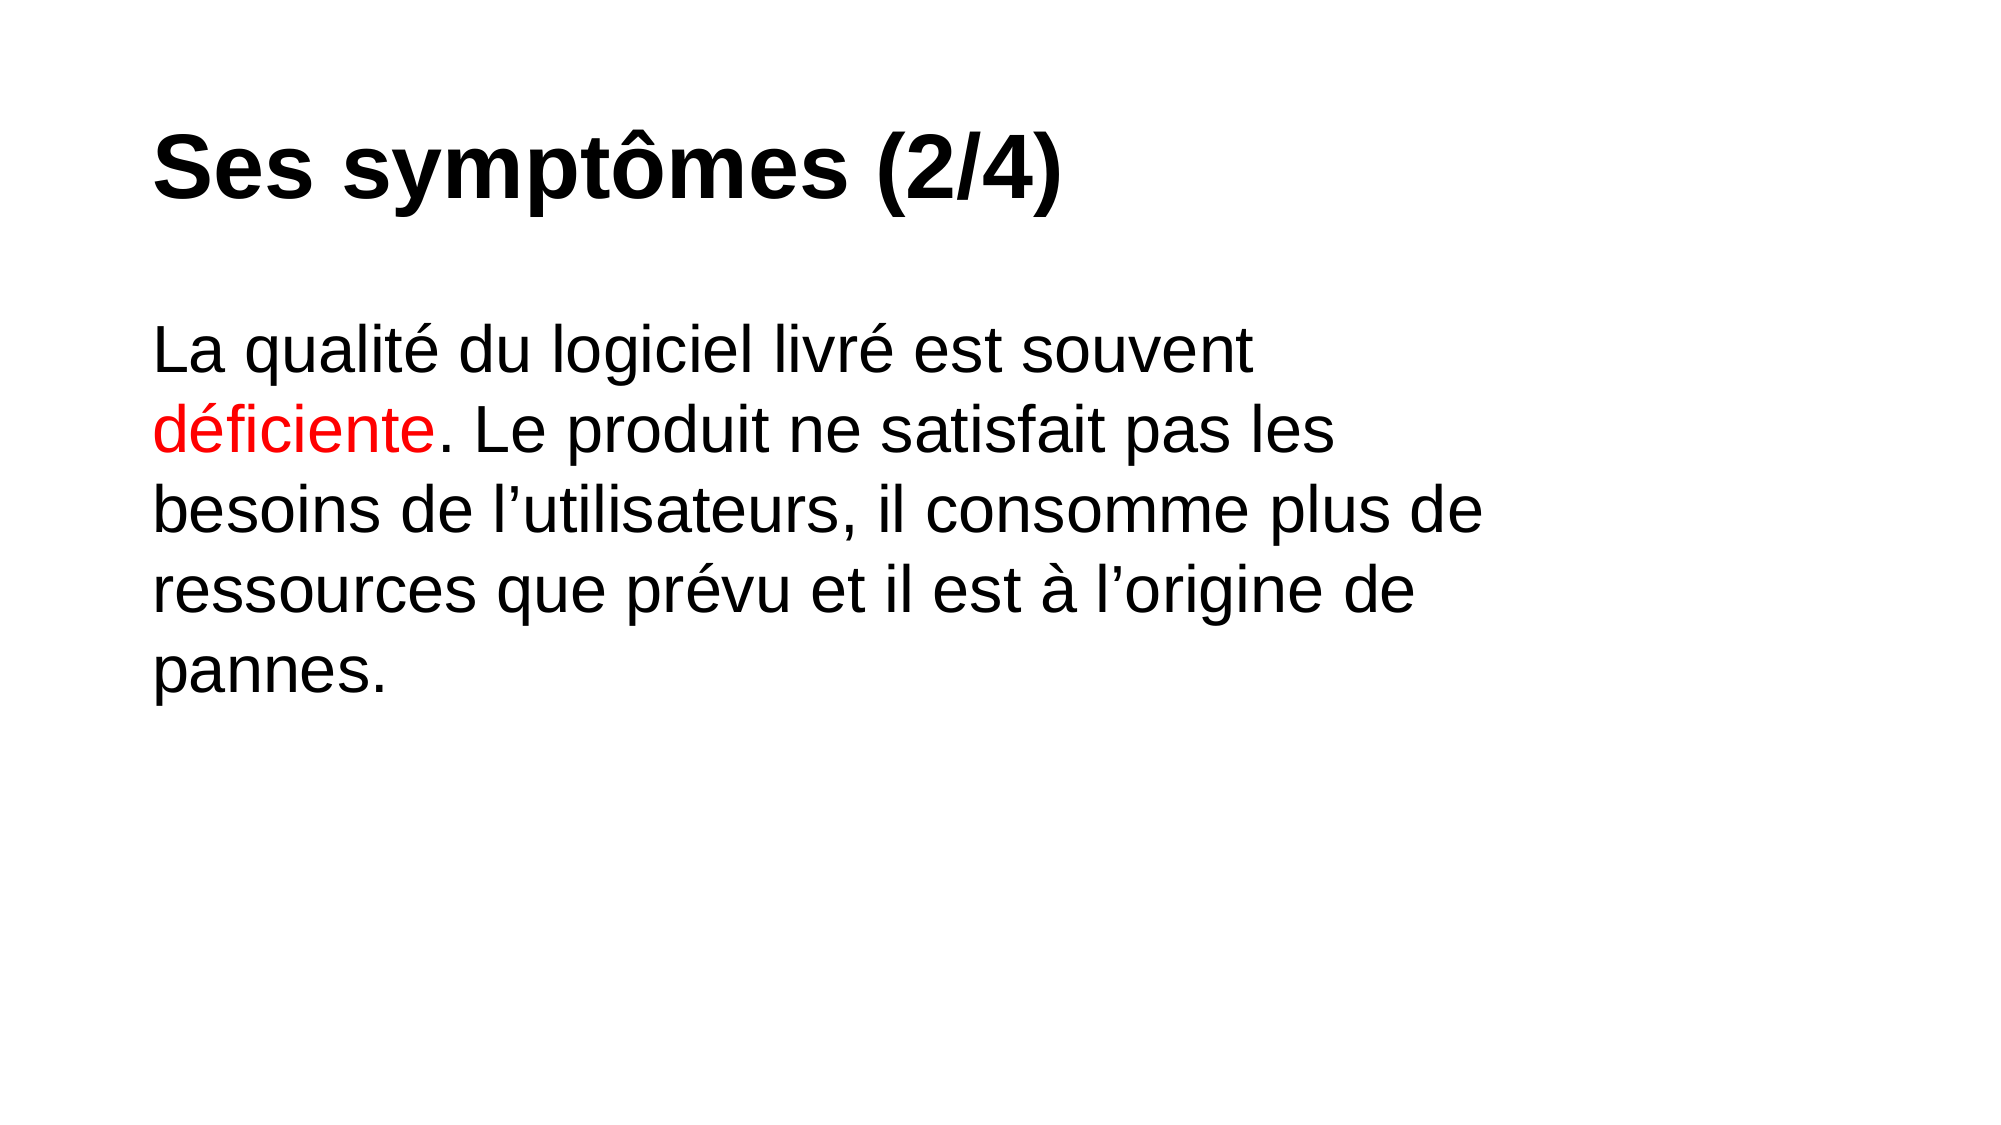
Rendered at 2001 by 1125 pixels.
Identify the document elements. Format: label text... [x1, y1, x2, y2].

text_box La qualité du logiciel livré est souvent déficiente. Le produit ne satisfait pas les besoins de l’utilisateurs, il consomme plus de ressources que prévu et il est à l’origine de pannes. [137, 298, 1541, 713]
title Ses symptômes (2/4) [137, 59, 1863, 278]
